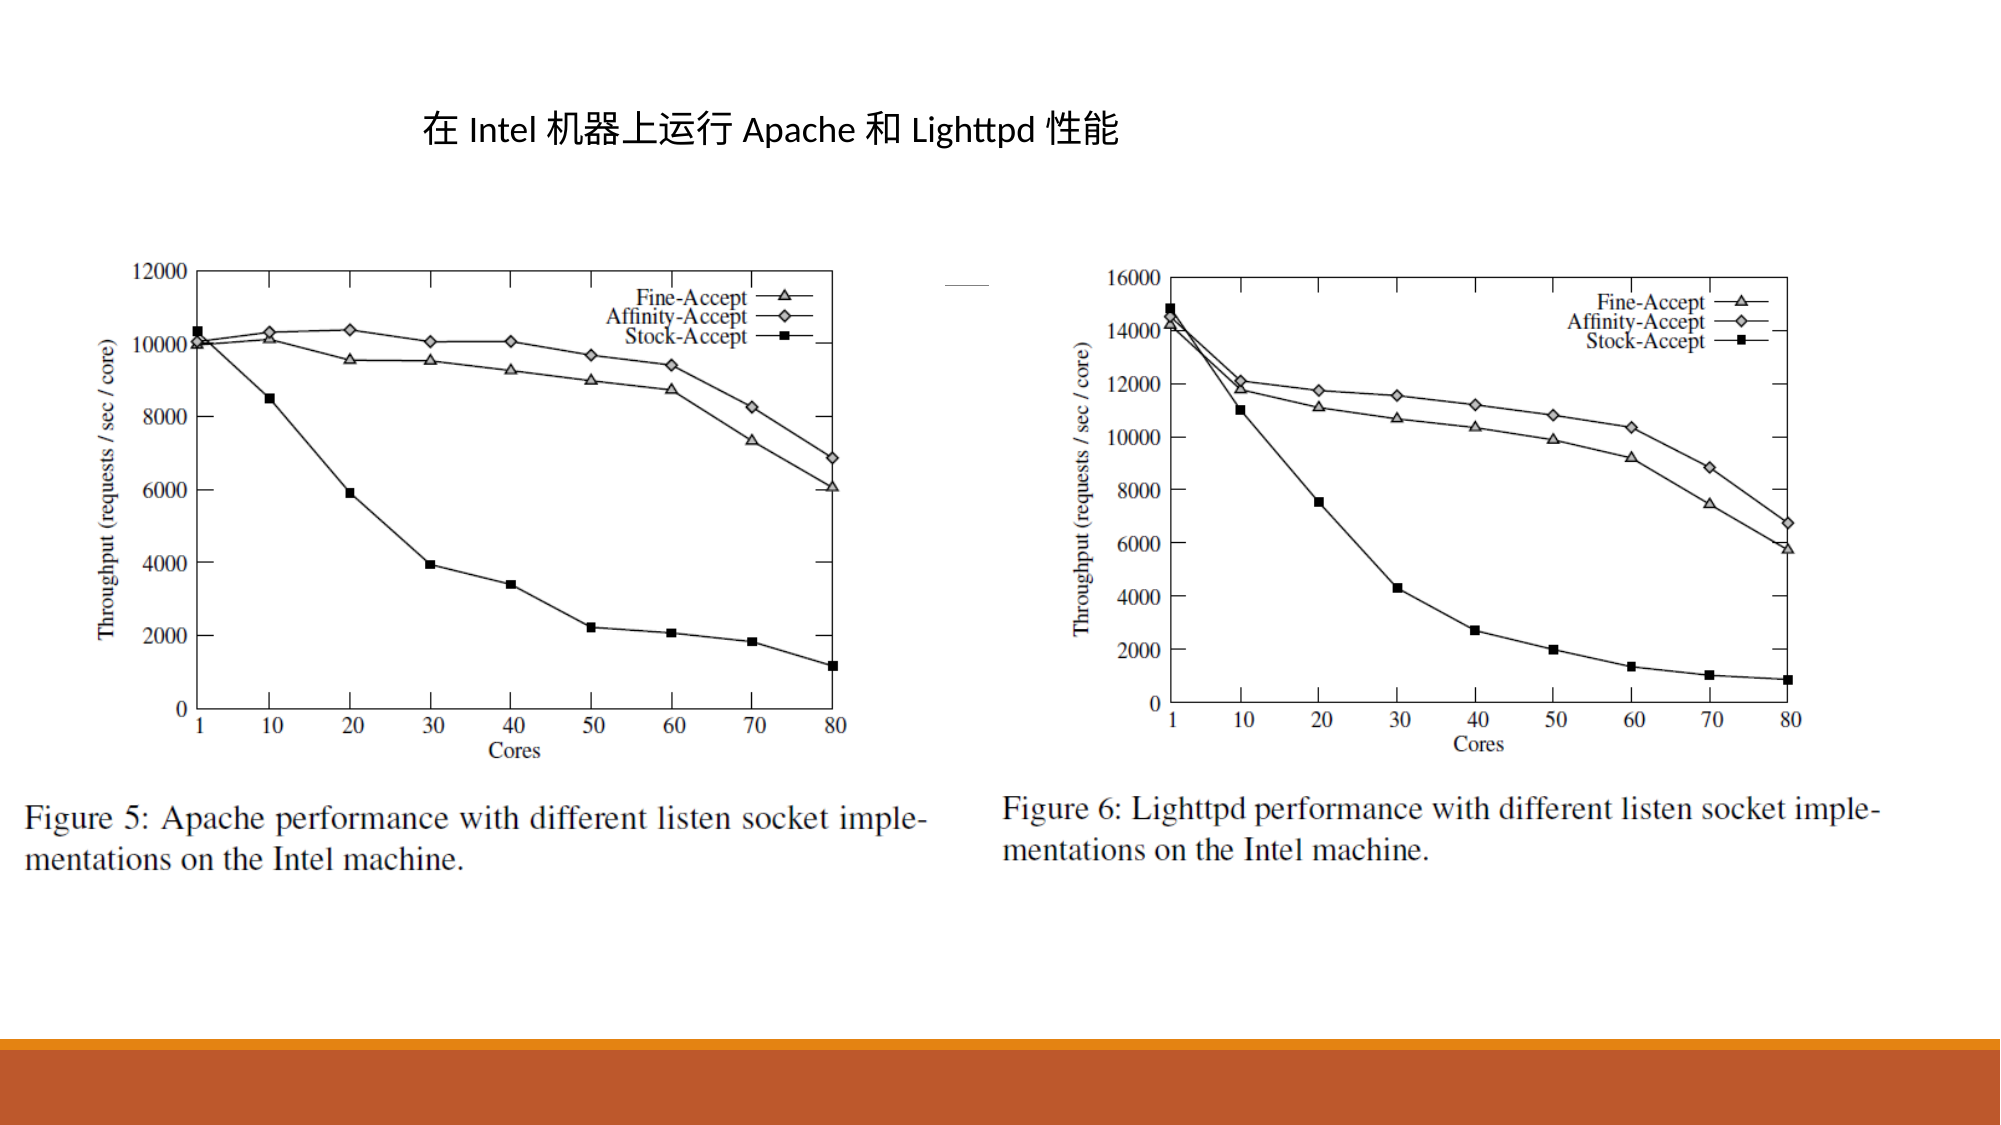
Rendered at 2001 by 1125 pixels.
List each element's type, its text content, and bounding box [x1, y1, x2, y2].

text_box 在Intel机器上运行Apache和Lighttpd性能 [407, 97, 1135, 157]
picture [988, 243, 1887, 881]
picture [0, 243, 946, 901]
